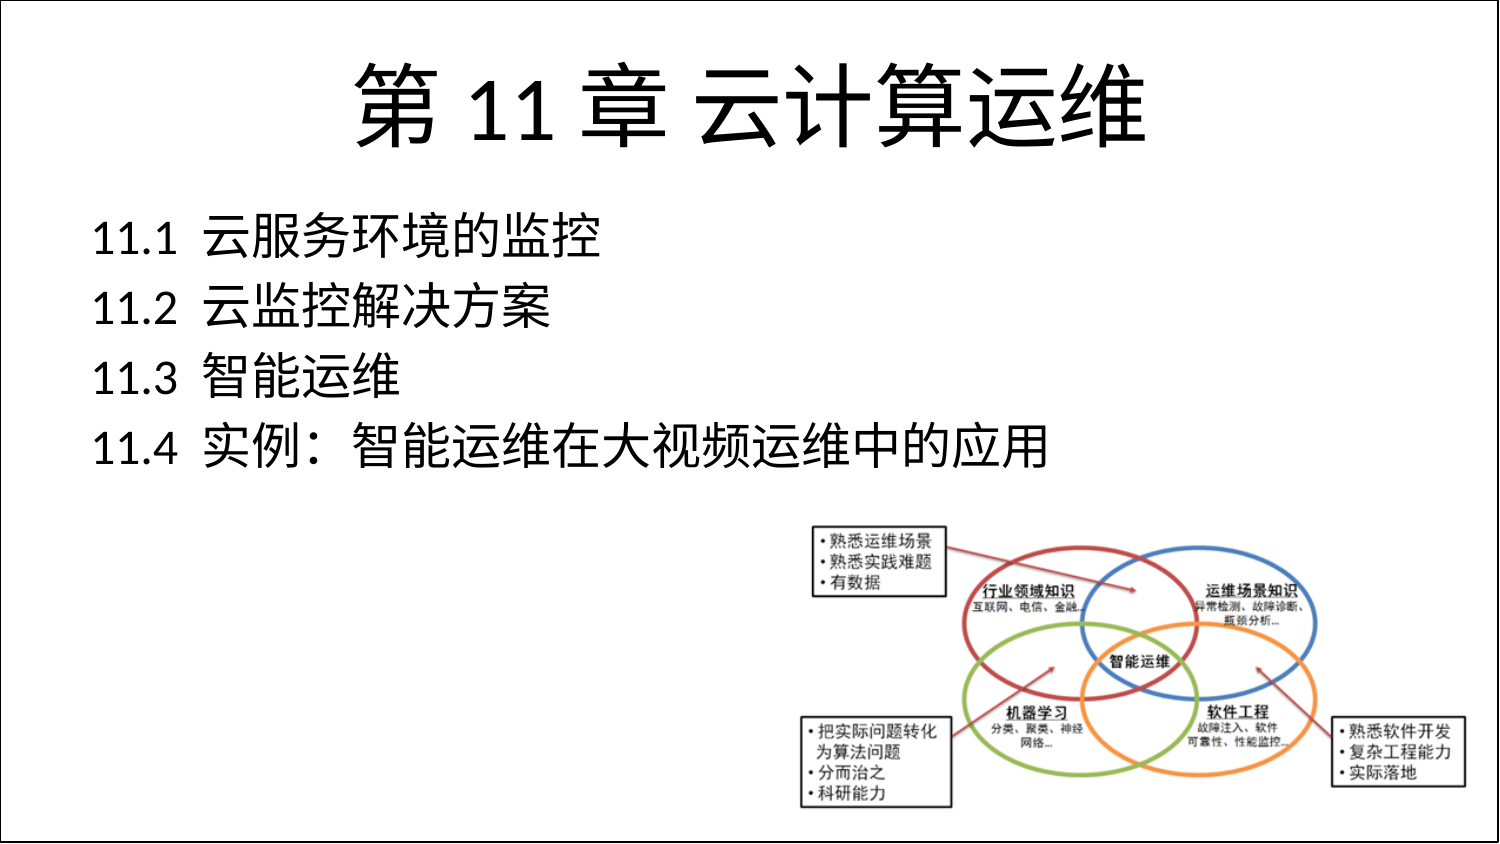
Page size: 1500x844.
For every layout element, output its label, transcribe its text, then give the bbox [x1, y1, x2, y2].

title 第11章 云计算运维 [75, 33, 1425, 175]
list 11.1 云服务环境的监控 11.2 云监控解决方案 11.3 智能运维 11.4 实例：智能运维在大视频运维中的应用 [75, 196, 1425, 754]
picture [791, 516, 1471, 816]
